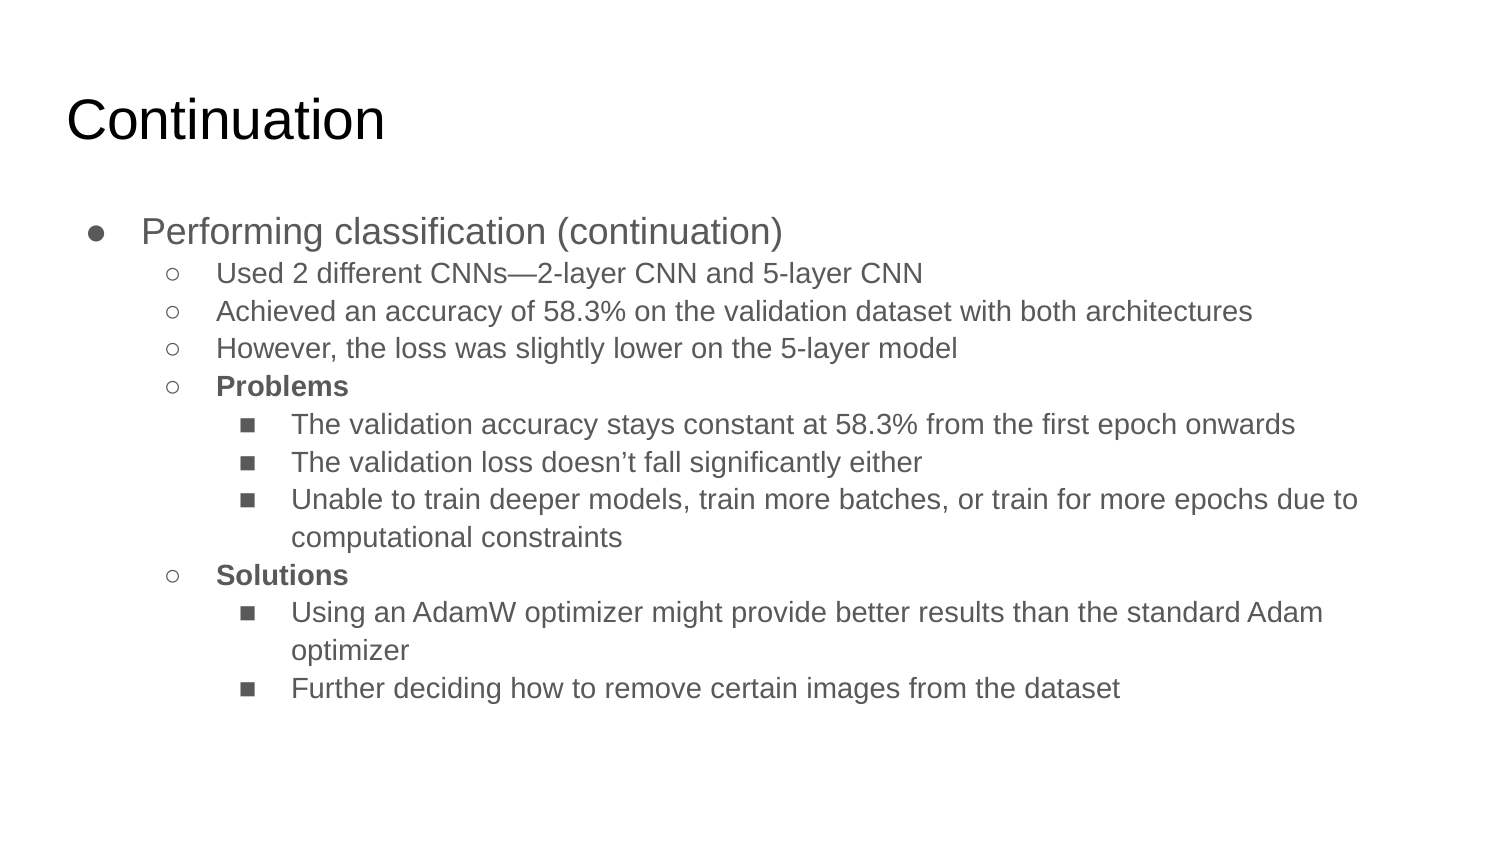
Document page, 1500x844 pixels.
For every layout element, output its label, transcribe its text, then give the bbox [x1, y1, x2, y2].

title Continuation [51, 72, 1449, 167]
list Performing classification (continuation) Used 2 different CNNs—2-layer CNN and 5-layer CNN Achieved an accuracy of 58.3% on the validation dataset with both architectures However, the loss was slightly lower on the 5-layer model Problems The validation accuracy stays constant at 58.3% from the first epoch onwards The validation loss doesn’t fall significantly either Unable to train deeper models, train more batches, or train for more epochs due to computational constraints Solutions Using an AdamW optimizer might provide better results than the standard Adam optimizer Further deciding how to remove certain images from the dataset [51, 189, 1449, 750]
